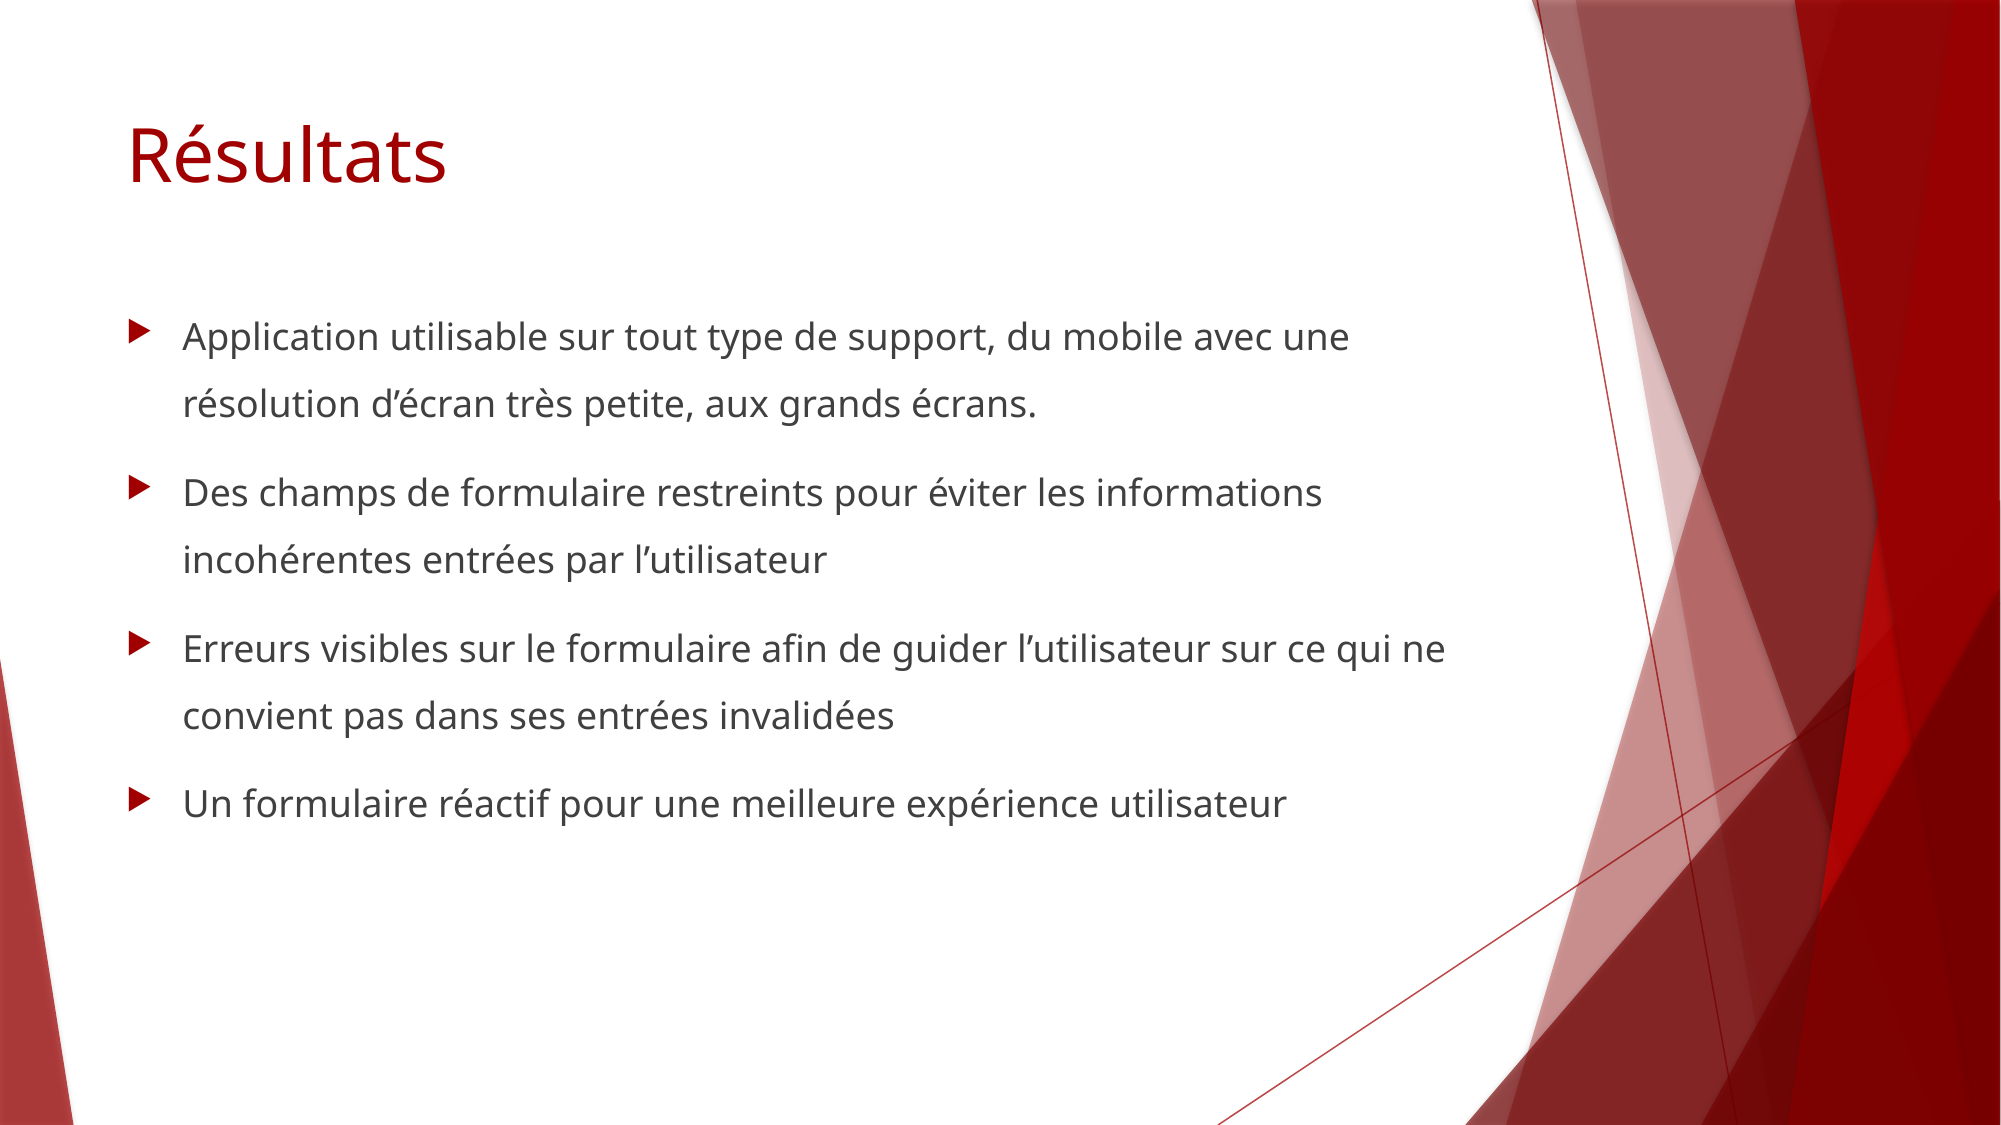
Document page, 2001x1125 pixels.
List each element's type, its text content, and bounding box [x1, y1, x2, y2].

list Application utilisable sur tout type de support, du mobile avec une résolution d’écran très petite, aux grands écrans. Des champs de formulaire restreints pour éviter les informations incohérentes entrées par l’utilisateur Erreurs visibles sur le formulaire afin de guider l’utilisateur sur ce qui ne convient pas dans ses entrées invalidées Un formulaire réactif pour une meilleure expérience utilisateur [111, 282, 1522, 920]
title Résultats [111, 99, 1522, 282]
